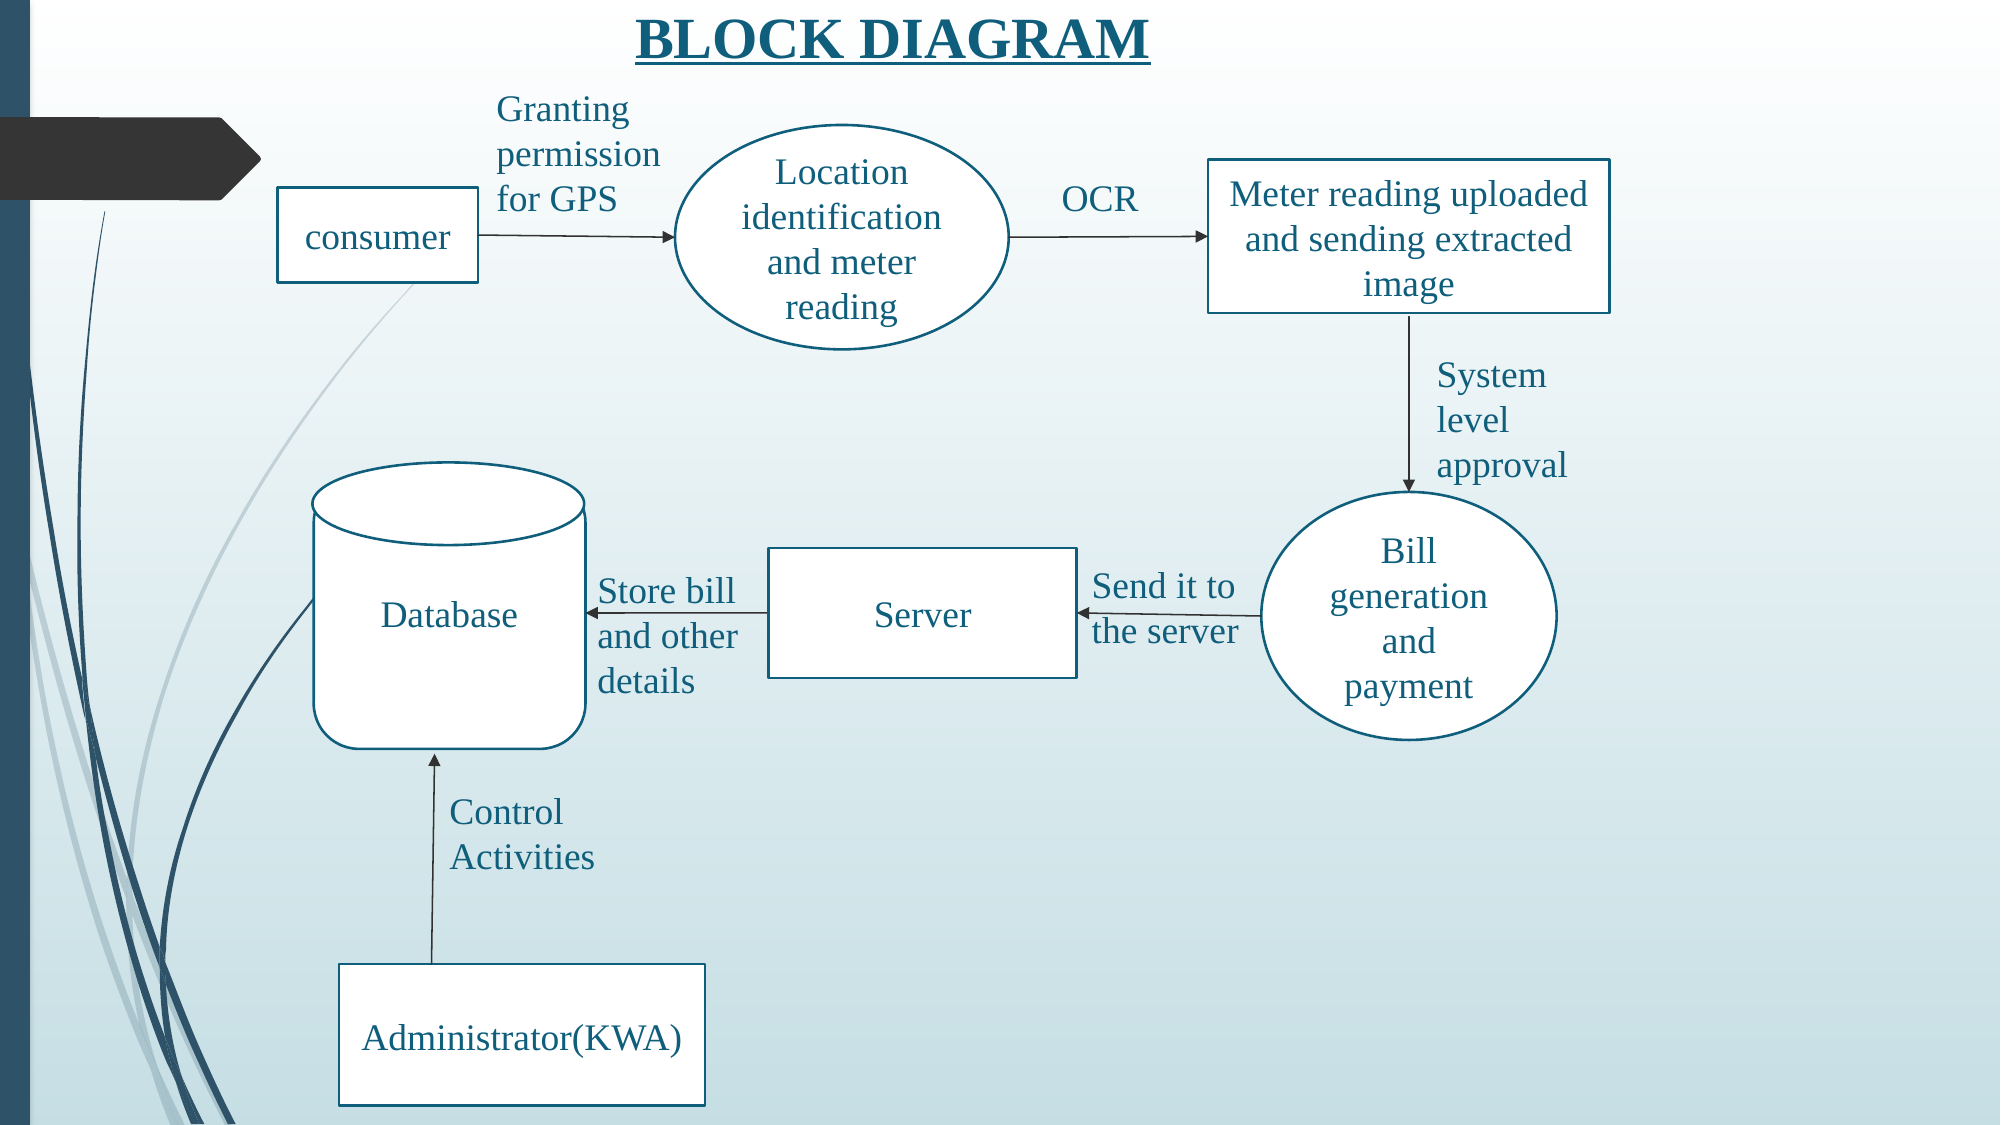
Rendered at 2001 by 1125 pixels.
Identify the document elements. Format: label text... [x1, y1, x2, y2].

text_box OCR [1046, 166, 1171, 227]
text_box [311, 461, 586, 547]
text_box System level approval [1421, 342, 1645, 493]
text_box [477, 234, 676, 238]
text_box Administrator(KWA) [338, 963, 706, 1107]
text_box Store bill and other details [582, 559, 795, 709]
text_box Location identification and meter reading [673, 123, 1010, 351]
text_box consumer [276, 186, 479, 284]
text_box Server [767, 547, 1078, 679]
text_box Send it to the server [1076, 553, 1271, 659]
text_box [431, 753, 435, 965]
text_box Control Activities [439, 779, 623, 885]
text_box Meter reading uploaded and sending extracted image [1207, 158, 1611, 314]
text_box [1076, 612, 1262, 617]
text_box Database [312, 509, 587, 751]
text_box BLOCK DIAGRAM [620, 0, 1166, 78]
text_box Granting permission for GPS [481, 76, 680, 227]
text_box Bill generation and payment [1269, 490, 1558, 742]
